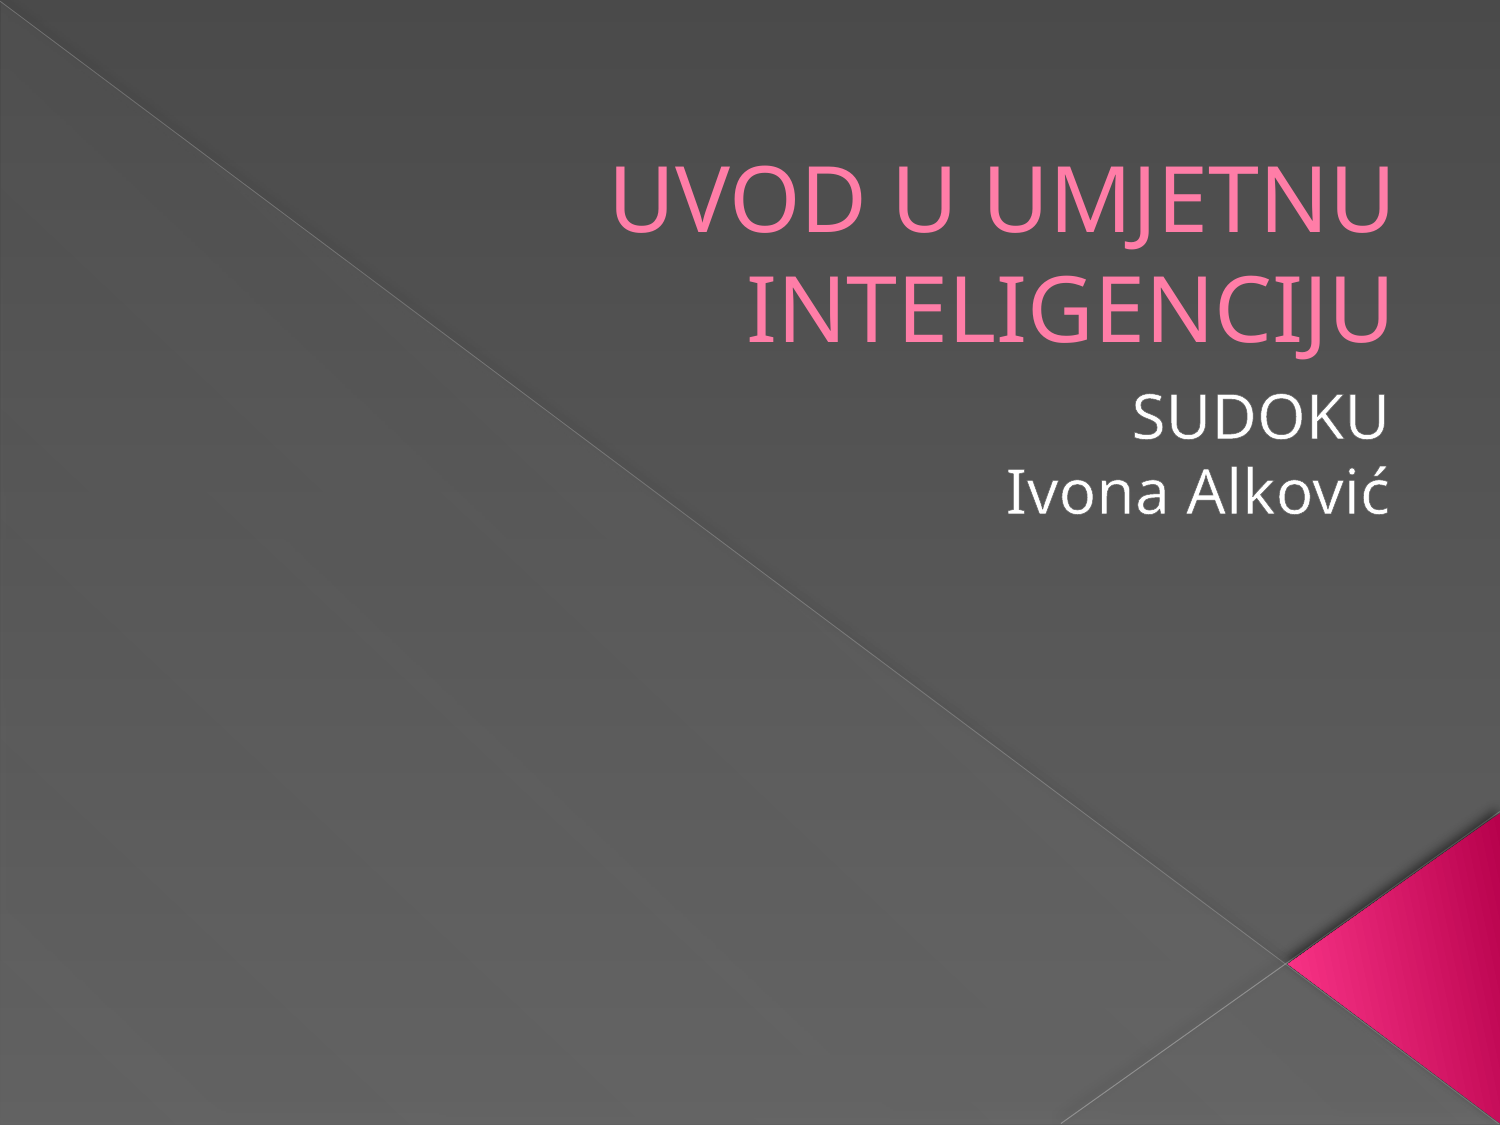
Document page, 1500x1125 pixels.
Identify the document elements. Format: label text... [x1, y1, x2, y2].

subtitle SUDOKU Ivona Alković [88, 369, 1412, 657]
title UVOD U UMJETNU INTELIGENCIJU [88, 127, 1412, 369]
